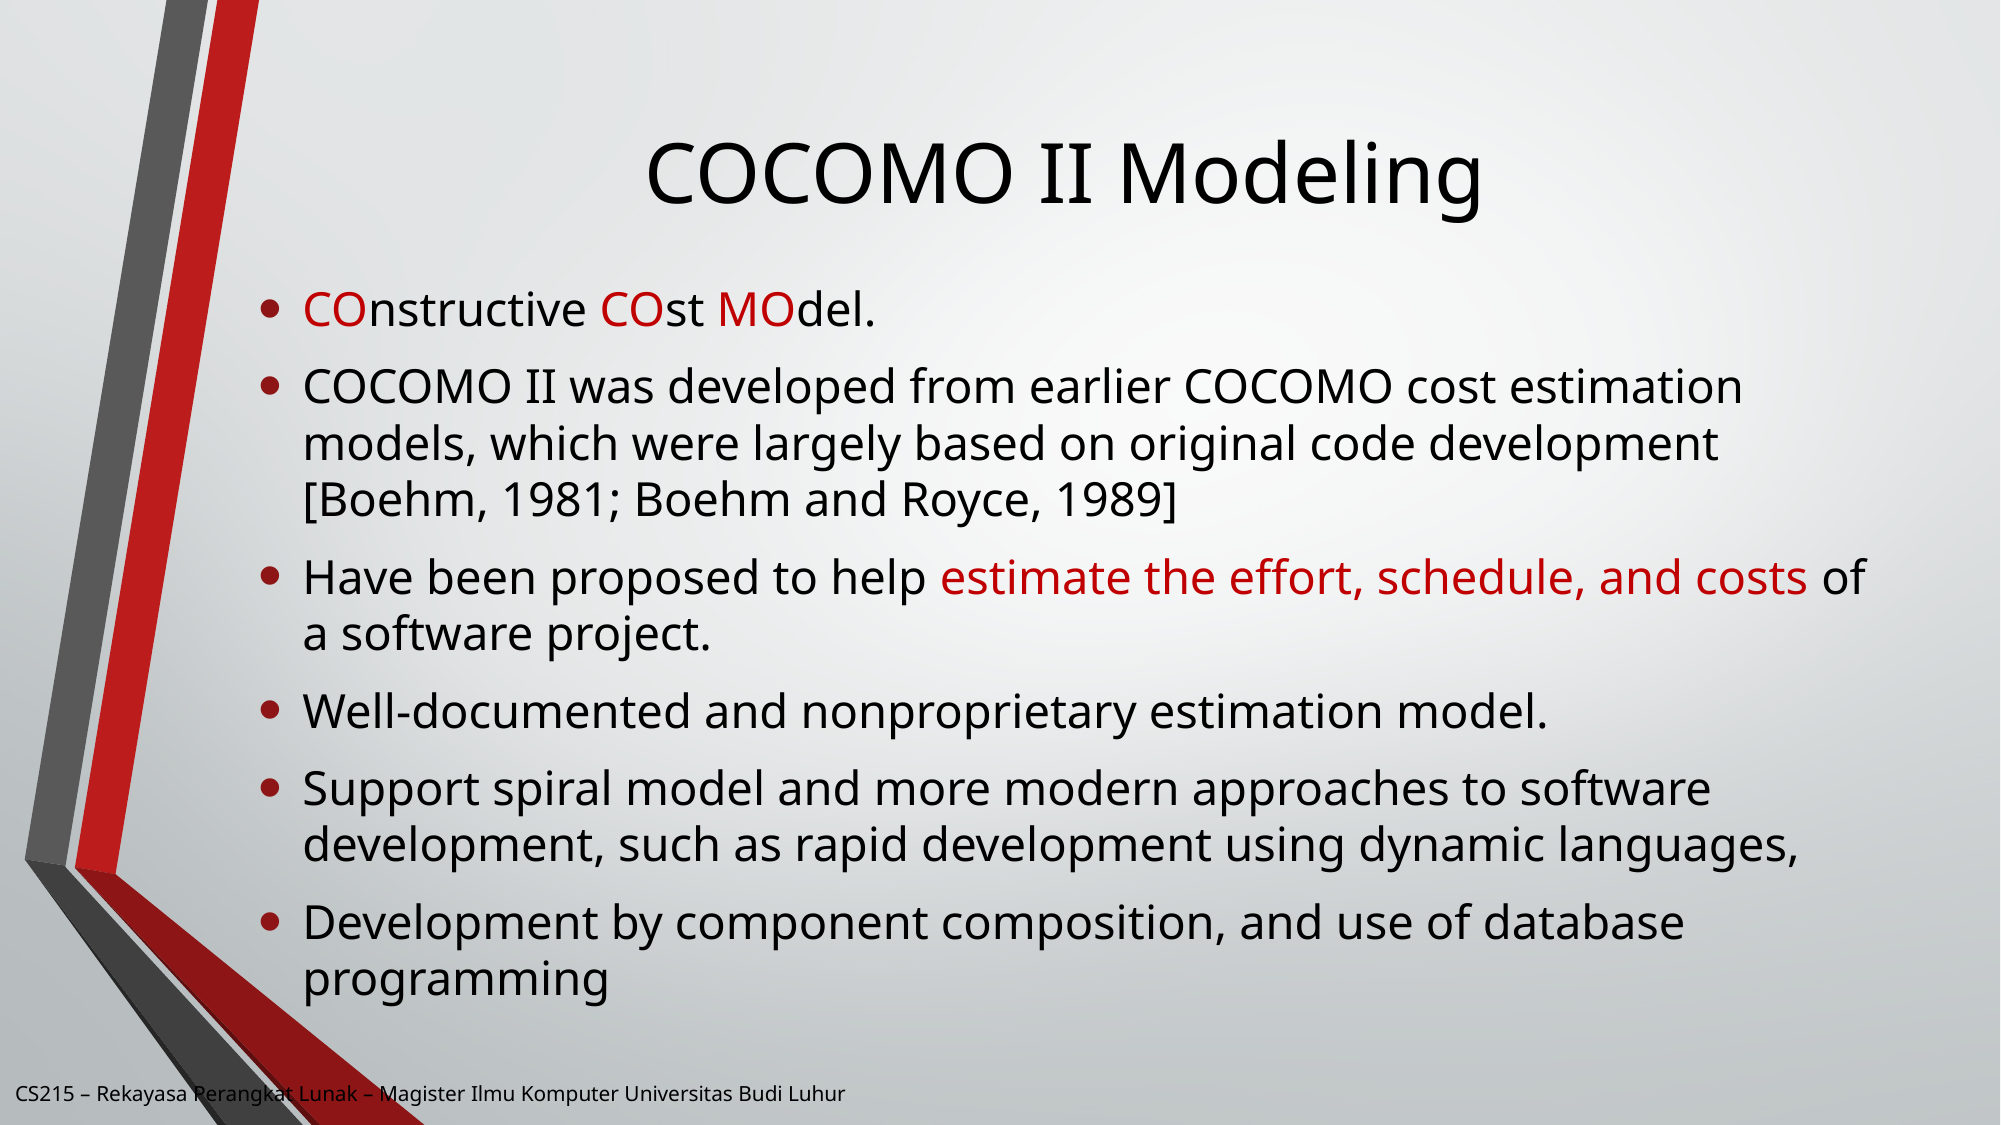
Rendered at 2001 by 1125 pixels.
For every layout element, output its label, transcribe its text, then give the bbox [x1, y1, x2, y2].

title COCOMO II Modeling [243, 112, 1887, 271]
list COnstructive COst MOdel. COCOMO II was developed from earlier COCOMO cost estimation models, which were largely based on original code development [Boehm, 1981; Boehm and Royce, 1989] Have been proposed to help estimate the effort, schedule, and costs of a software project. Well-documented and nonproprietary estimation model. Support spiral model and more modern approaches to software development, such as rapid development using dynamic languages, Development by component composition, and use of database programming [243, 271, 1887, 1025]
footer CS215 – Rekayasa Perangkat Lunak – Magister Ilmu Komputer Universitas Budi Luhur [0, 1064, 1163, 1125]
